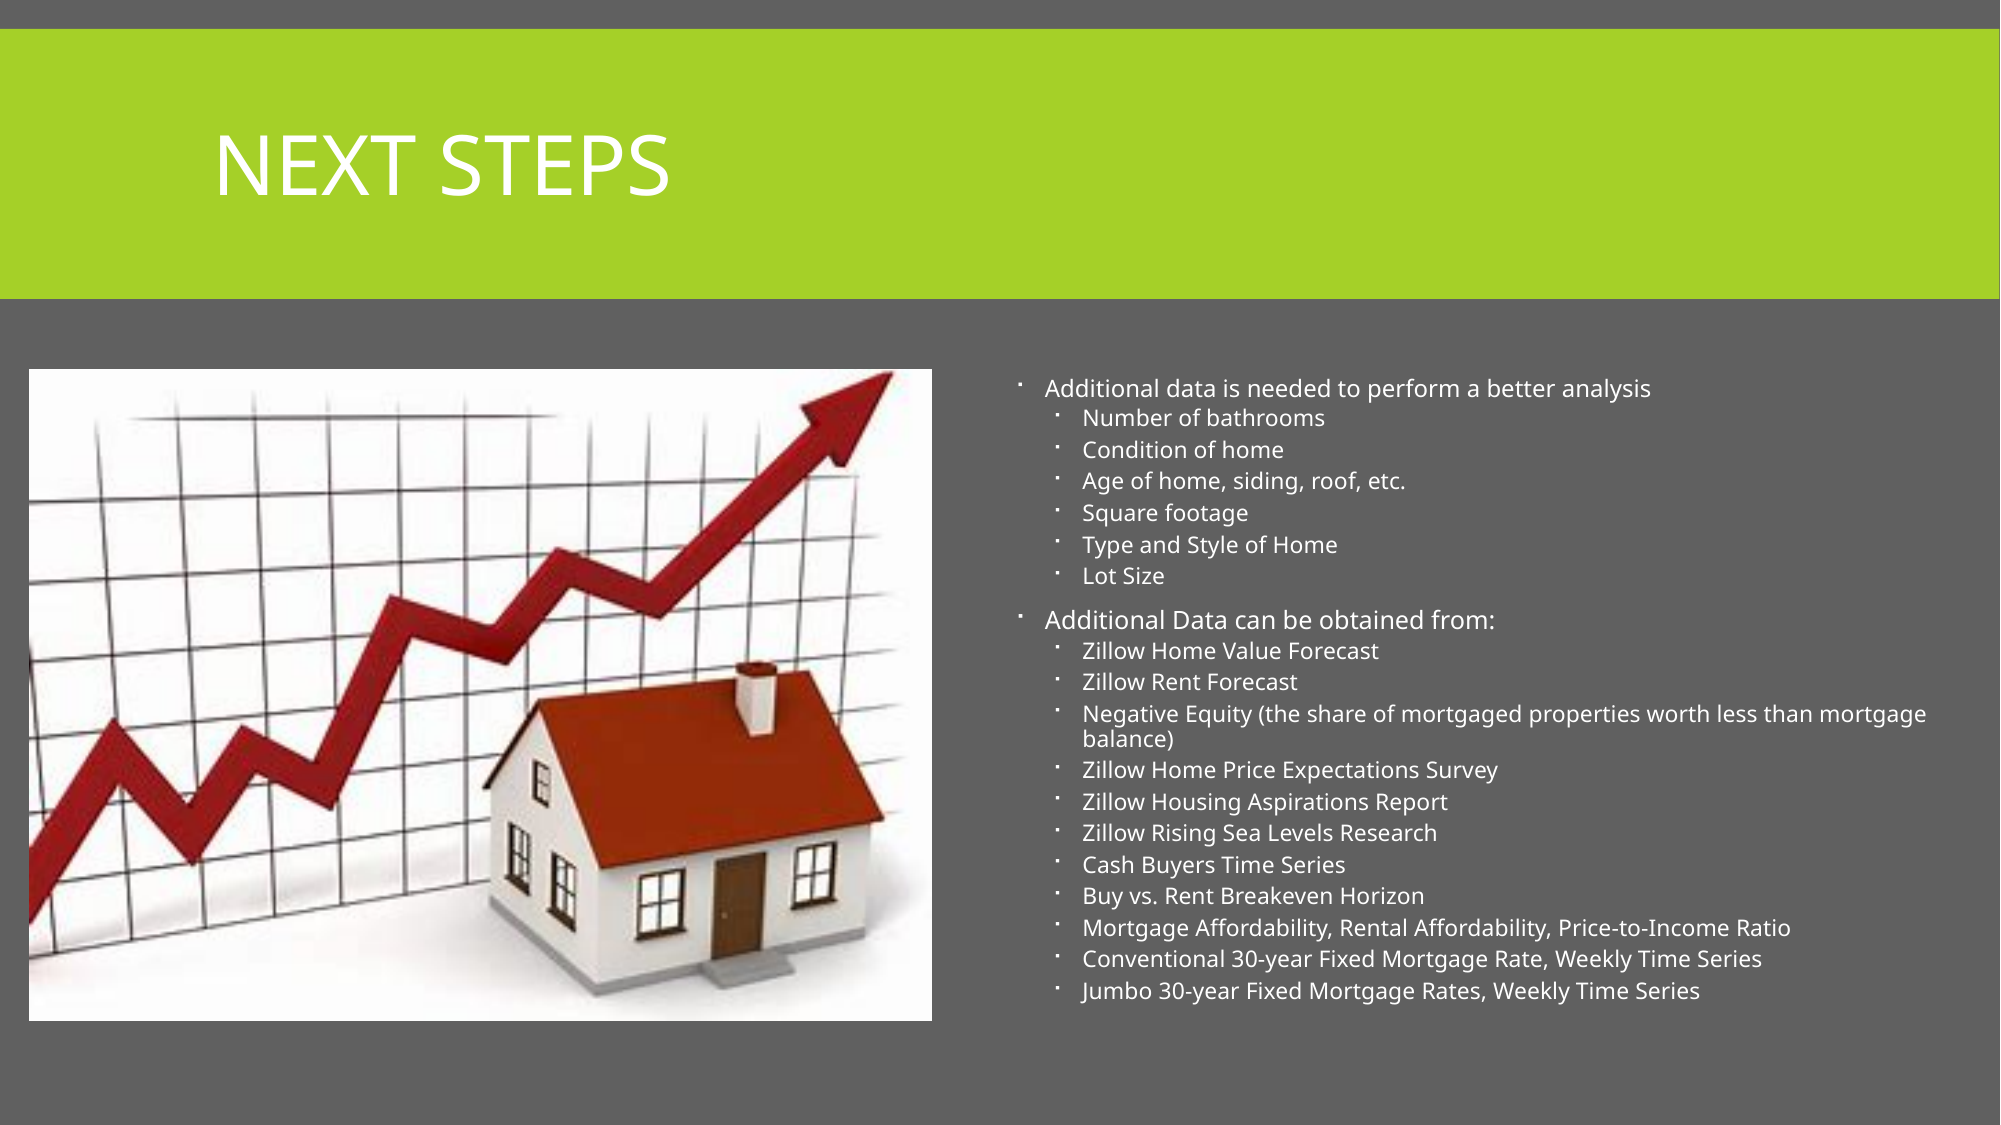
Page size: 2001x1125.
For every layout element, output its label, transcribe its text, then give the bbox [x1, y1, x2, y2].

list Additional data is needed to perform a better analysis Number of bathrooms Condition of home Age of home, siding, roof, etc. Square footage Type and Style of Home Lot Size Additional Data can be obtained from: Zillow Home Value Forecast Zillow Rent Forecast Negative Equity (the share of mortgaged properties worth less than mortgage balance) Zillow Home Price Expectations Survey Zillow Housing Aspirations Report Zillow Rising Sea Levels Research Cash Buyers Time Series Buy vs. Rent Breakeven Horizon Mortgage Affordability, Rental Affordability, Price-to-Income Ratio Conventional 30-year Fixed Mortgage Rate, Weekly Time Series Jumbo 30-year Fixed Mortgage Rates, Weekly Time Series [999, 369, 1971, 1021]
picture [29, 368, 932, 1022]
title Next Steps [197, 46, 1803, 295]
